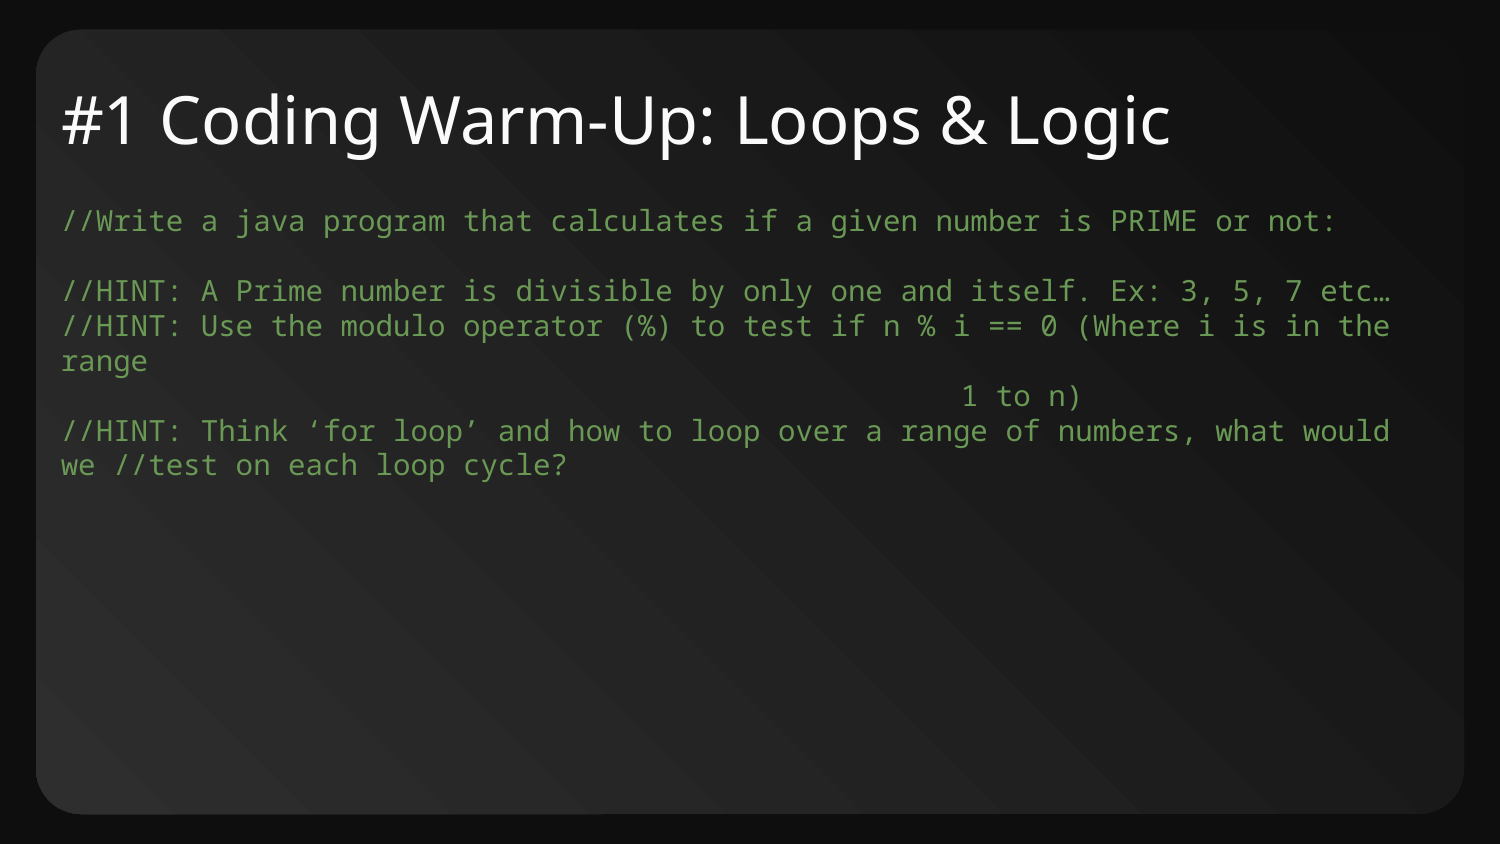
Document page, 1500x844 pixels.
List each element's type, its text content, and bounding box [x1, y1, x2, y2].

text_box //Write a java program that calculates if a given number is PRIME or not: //HINT: A Prime number is divisible by only one and itself. Ex: 3, 5, 7 etc… //HINT: Use the modulo operator (%) to test if n % i == 0 (Where i is in the range 1 to n) //HINT: Think ‘for loop’ and how to loop over a range of numbers, what would we //test on each loop cycle? [46, 194, 1408, 559]
title #1 Coding Warm-Up: Loops & Logic [46, 62, 1310, 157]
